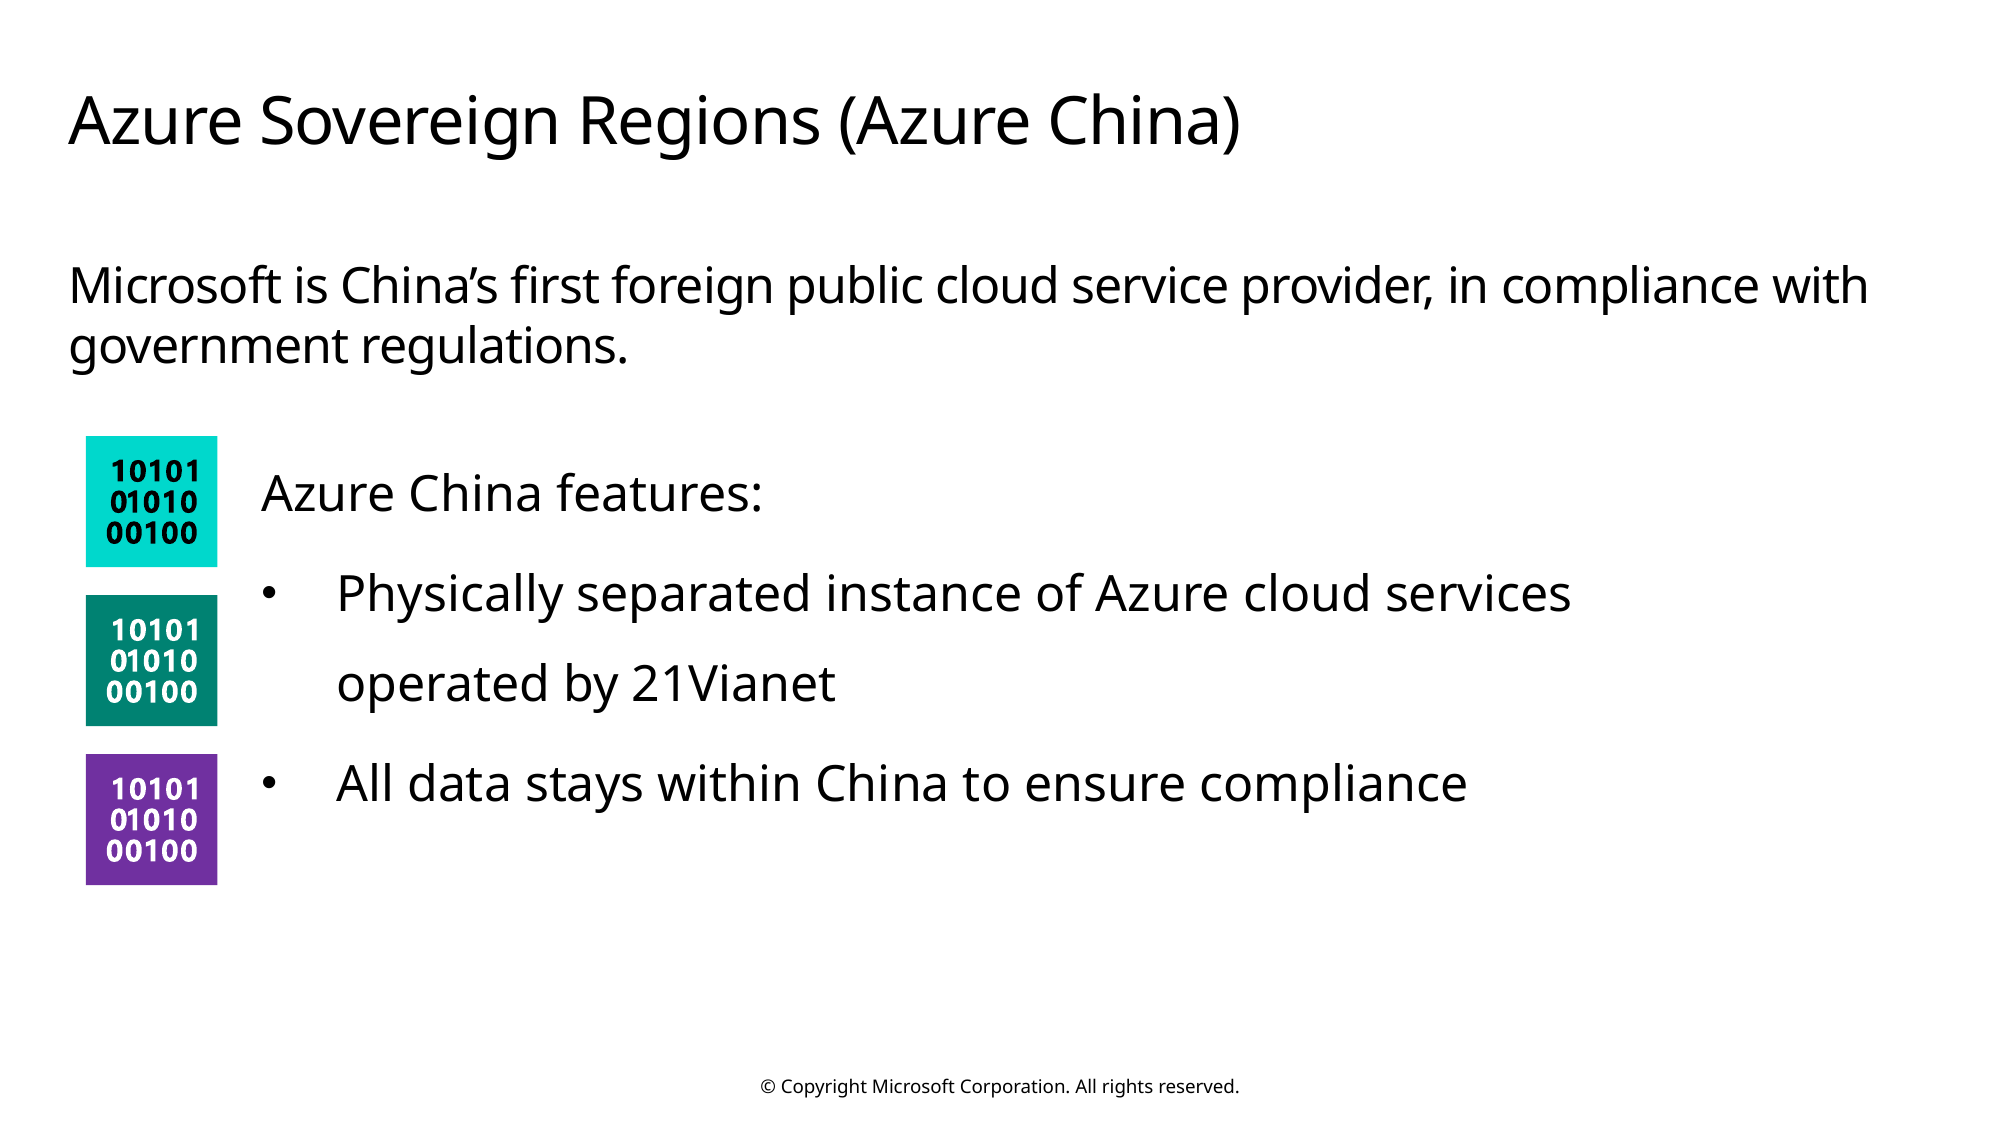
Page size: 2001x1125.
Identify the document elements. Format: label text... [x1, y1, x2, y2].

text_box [85, 753, 218, 886]
list Microsoft is China’s first foreign public cloud service provider, in compliance with government regulations. [68, 238, 1930, 907]
text_box Azure China features: Physically separated instance of Azure cloud services operated by 21Vianet All data stays within China to ensure compliance [261, 431, 1582, 812]
title Azure Sovereign Regions (Azure China) [68, 72, 1930, 184]
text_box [85, 435, 218, 568]
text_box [85, 594, 218, 727]
